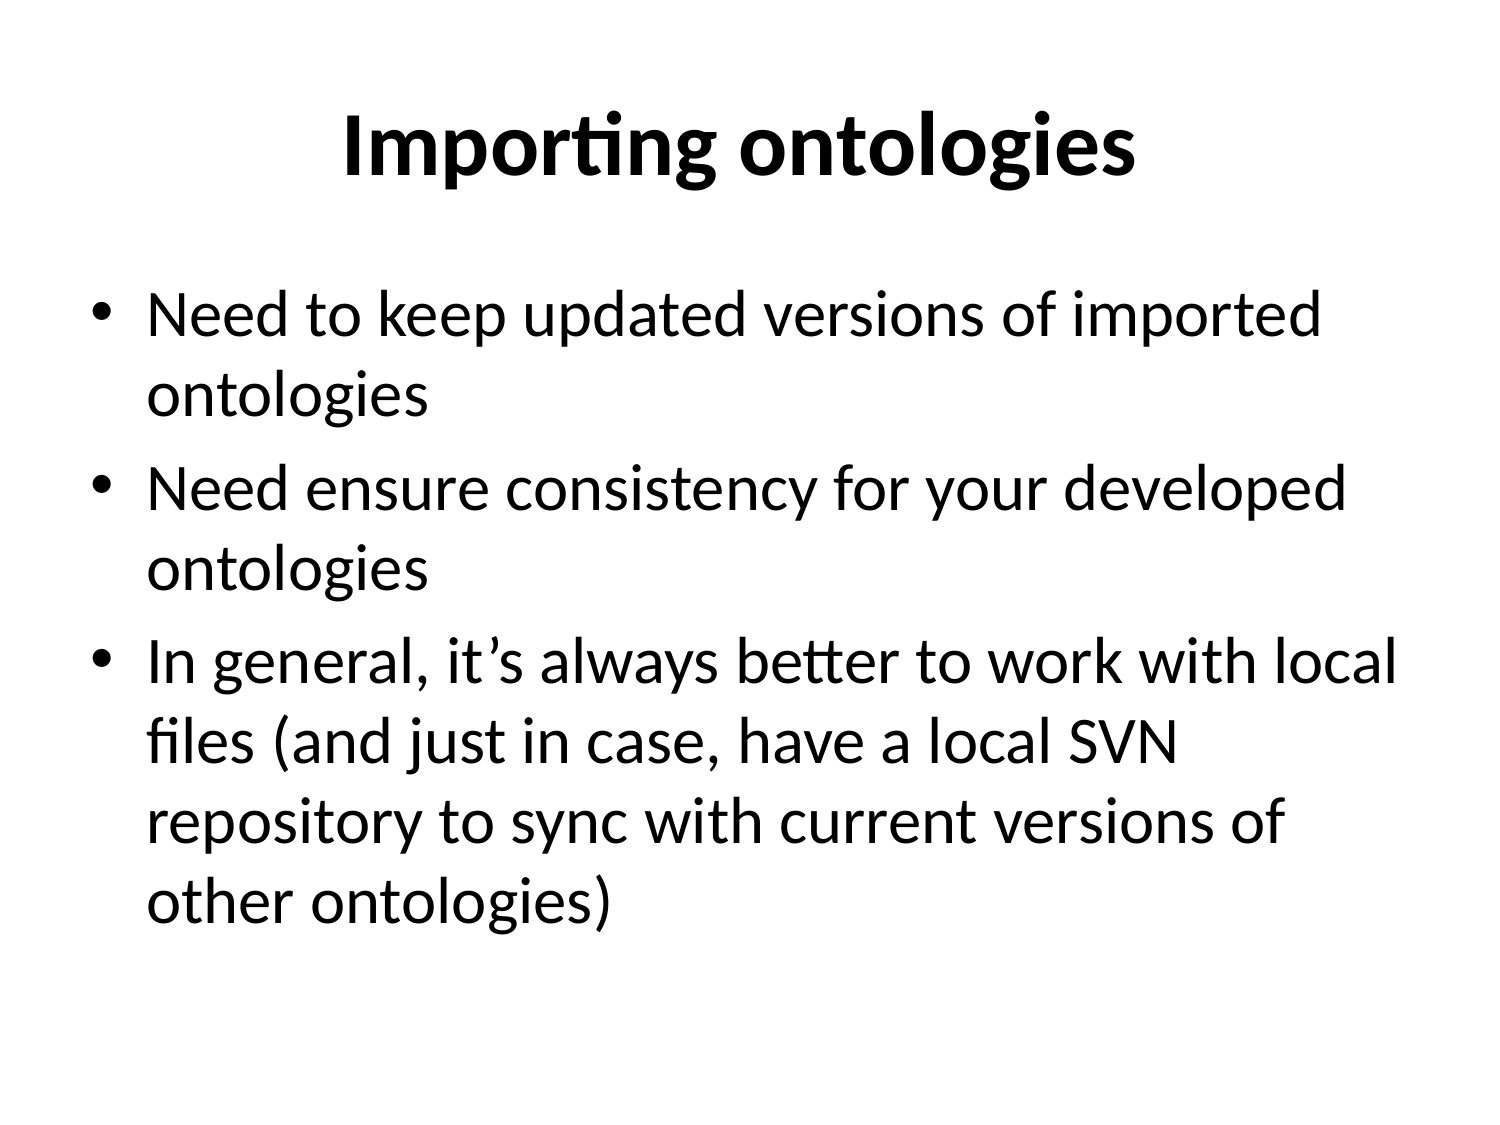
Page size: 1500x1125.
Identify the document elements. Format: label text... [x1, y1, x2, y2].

list Need to keep updated versions of imported ontologies Need ensure consistency for your developed ontologies In general, it’s always better to work with local files (and just in case, have a local SVN repository to sync with current versions of other ontologies) [75, 262, 1425, 1005]
title Importing ontologies [75, 45, 1425, 233]
